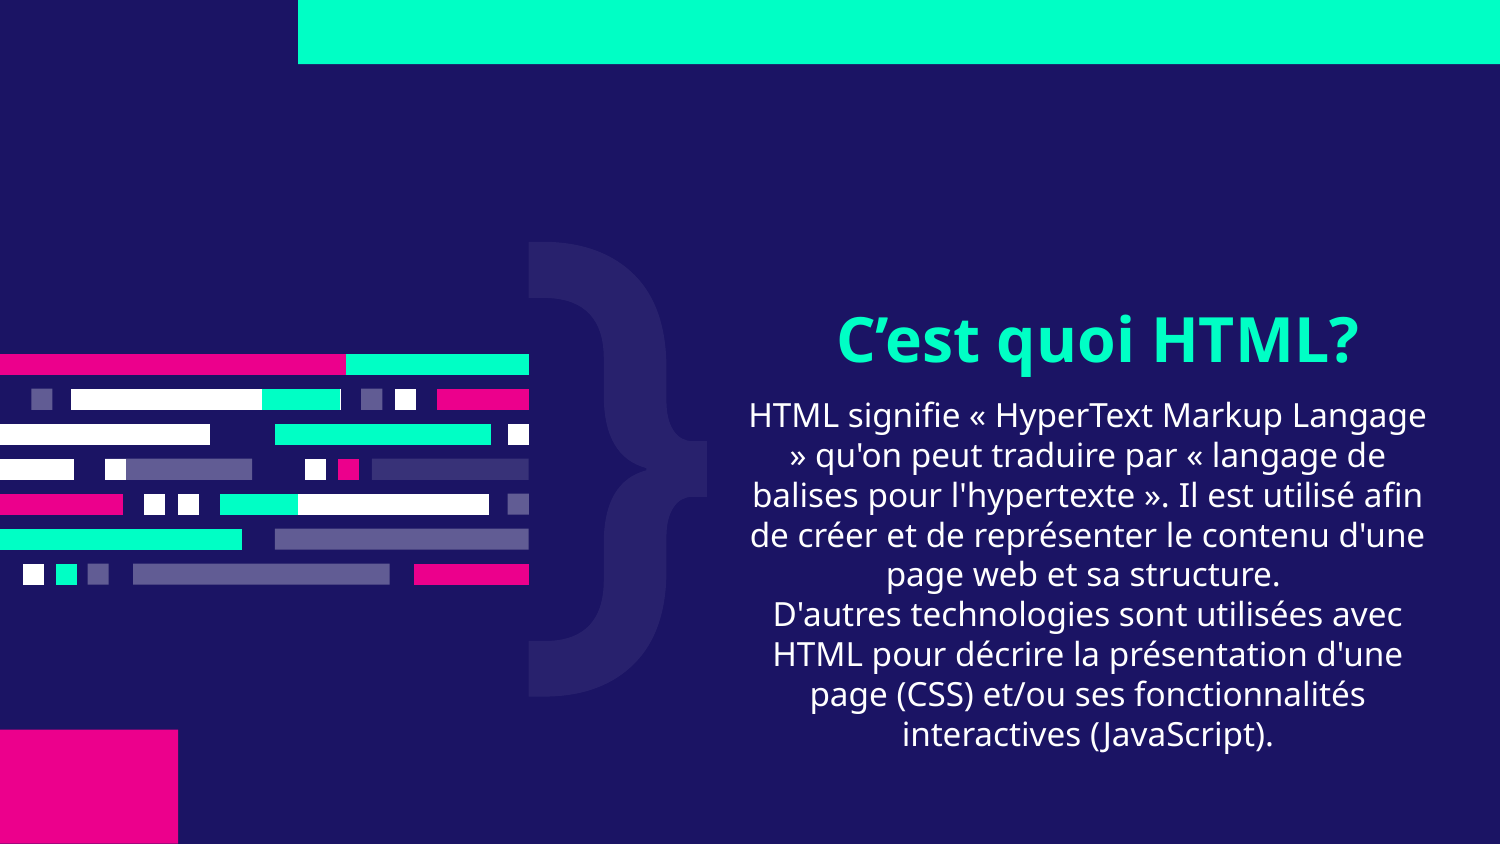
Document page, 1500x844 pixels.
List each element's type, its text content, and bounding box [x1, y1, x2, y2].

title C’est quoi HTML? [724, 284, 1375, 395]
list HTML signifie « HyperText Markup Langage » qu'on peut traduire par « langage de balises pour l'hypertexte ». Il est utilisé afin de créer et de représenter le contenu d'une page web et sa structure. D'autres technologies sont utilisées avec HTML pour décrire la présentation d'une page (CSS) et/ou ses fonctionnalités interactives (JavaScript). [724, 378, 1453, 729]
